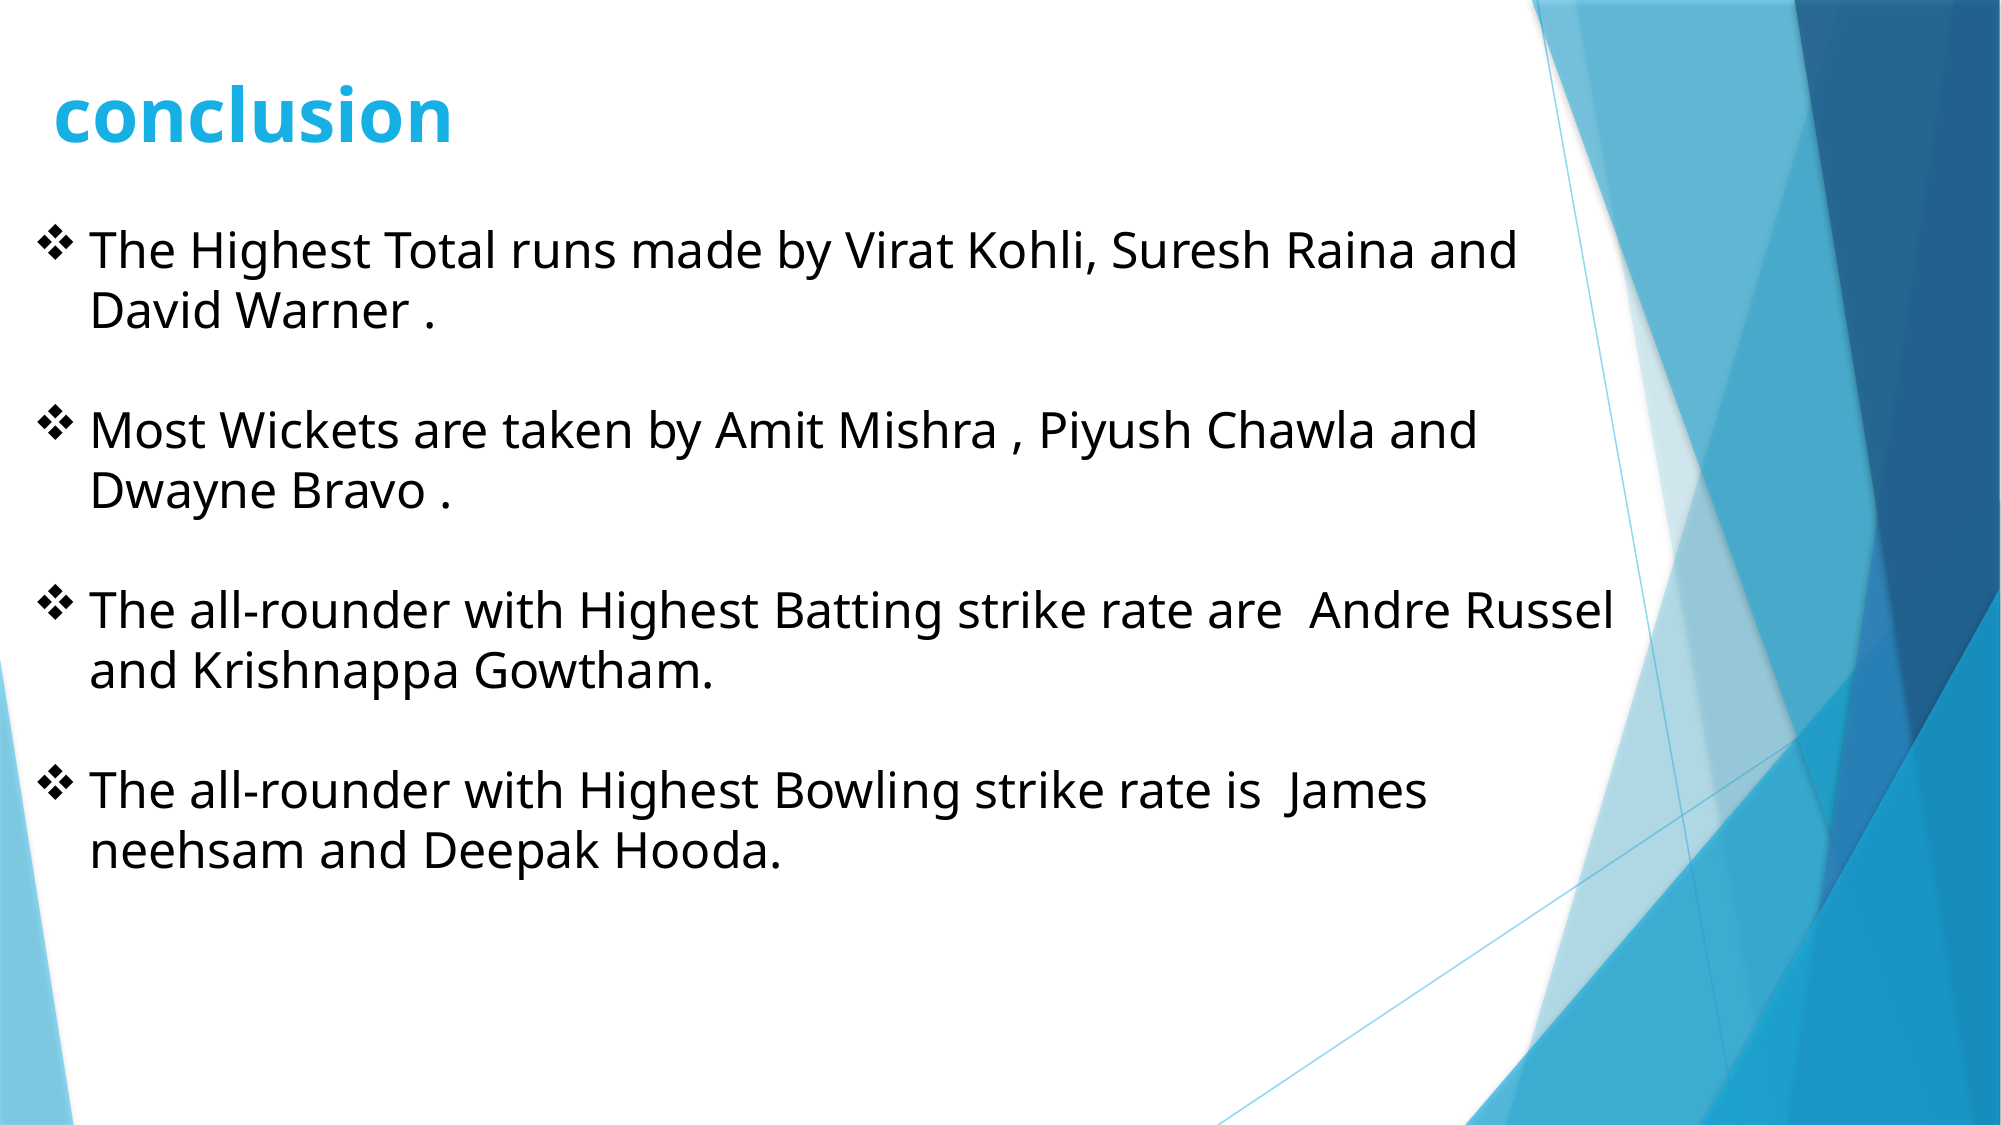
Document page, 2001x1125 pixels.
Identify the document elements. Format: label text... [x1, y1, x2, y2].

text_box conclusion [38, 59, 1040, 165]
text_box The Highest Total runs made by Virat Kohli, Suresh Raina and David Warner . Most Wickets are taken by Amit Mishra , Piyush Chawla and Dwayne Bravo . The all-rounder with Highest Batting strike rate are Andre Russel and Krishnappa Gowtham. The all-rounder with Highest Bowling strike rate is James neehsam and Deepak Hooda. [18, 165, 1645, 886]
